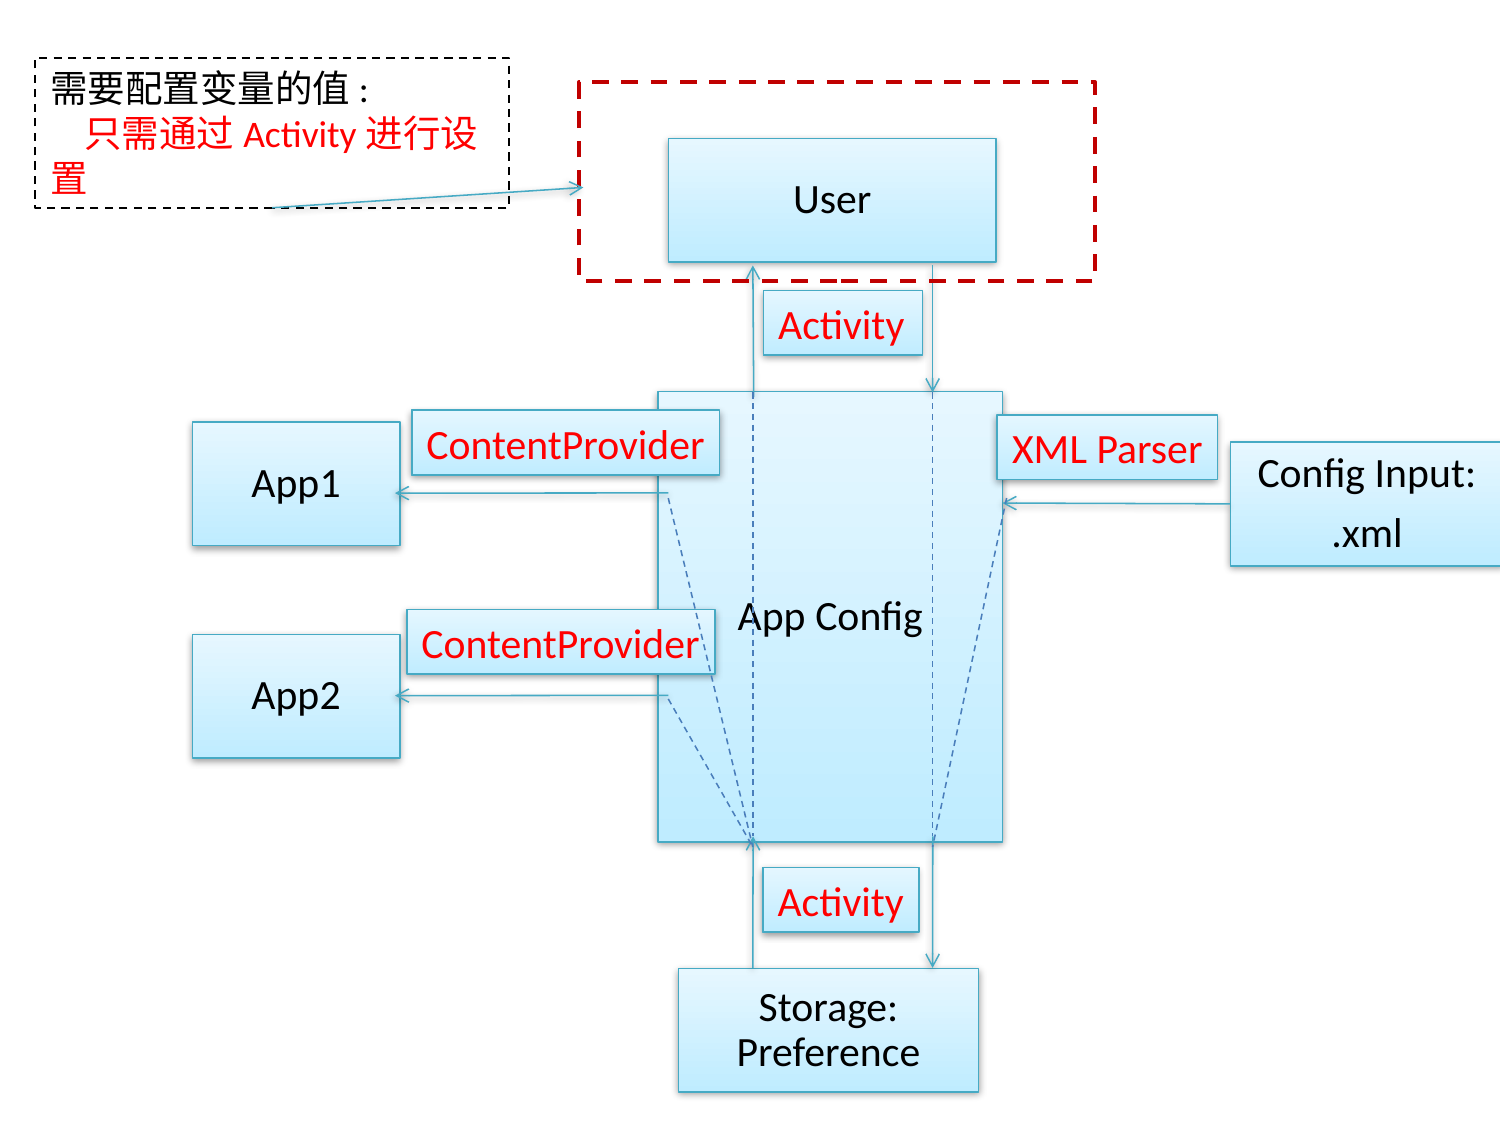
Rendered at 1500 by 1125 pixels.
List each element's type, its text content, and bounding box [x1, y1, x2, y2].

text_box App Config [657, 391, 1003, 613]
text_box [636, 730, 785, 816]
text_box Config Input: .xml [1230, 441, 1500, 567]
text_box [535, 629, 886, 715]
text_box 需要配置变量的值: 只需通过Activity进行设置 [35, 57, 410, 208]
text_box Activity [762, 867, 920, 933]
text_box ContentProvider [411, 409, 720, 476]
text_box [415, 19, 440, 332]
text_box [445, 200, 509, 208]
text_box App Config [657, 718, 1003, 843]
text_box Activity [763, 290, 923, 356]
text_box 需要配置变量的值: 只需通过Activity进行设置 [445, 57, 509, 194]
text_box App Config [722, 623, 1003, 633]
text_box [794, 635, 1145, 710]
text_box XML Parser [996, 414, 1218, 480]
text_box [577, 80, 1097, 283]
text_box App2 [192, 634, 401, 759]
text_box ContentProvider [406, 609, 716, 675]
text_box Storage: Preference [678, 968, 979, 1093]
text_box App1 [192, 421, 401, 546]
